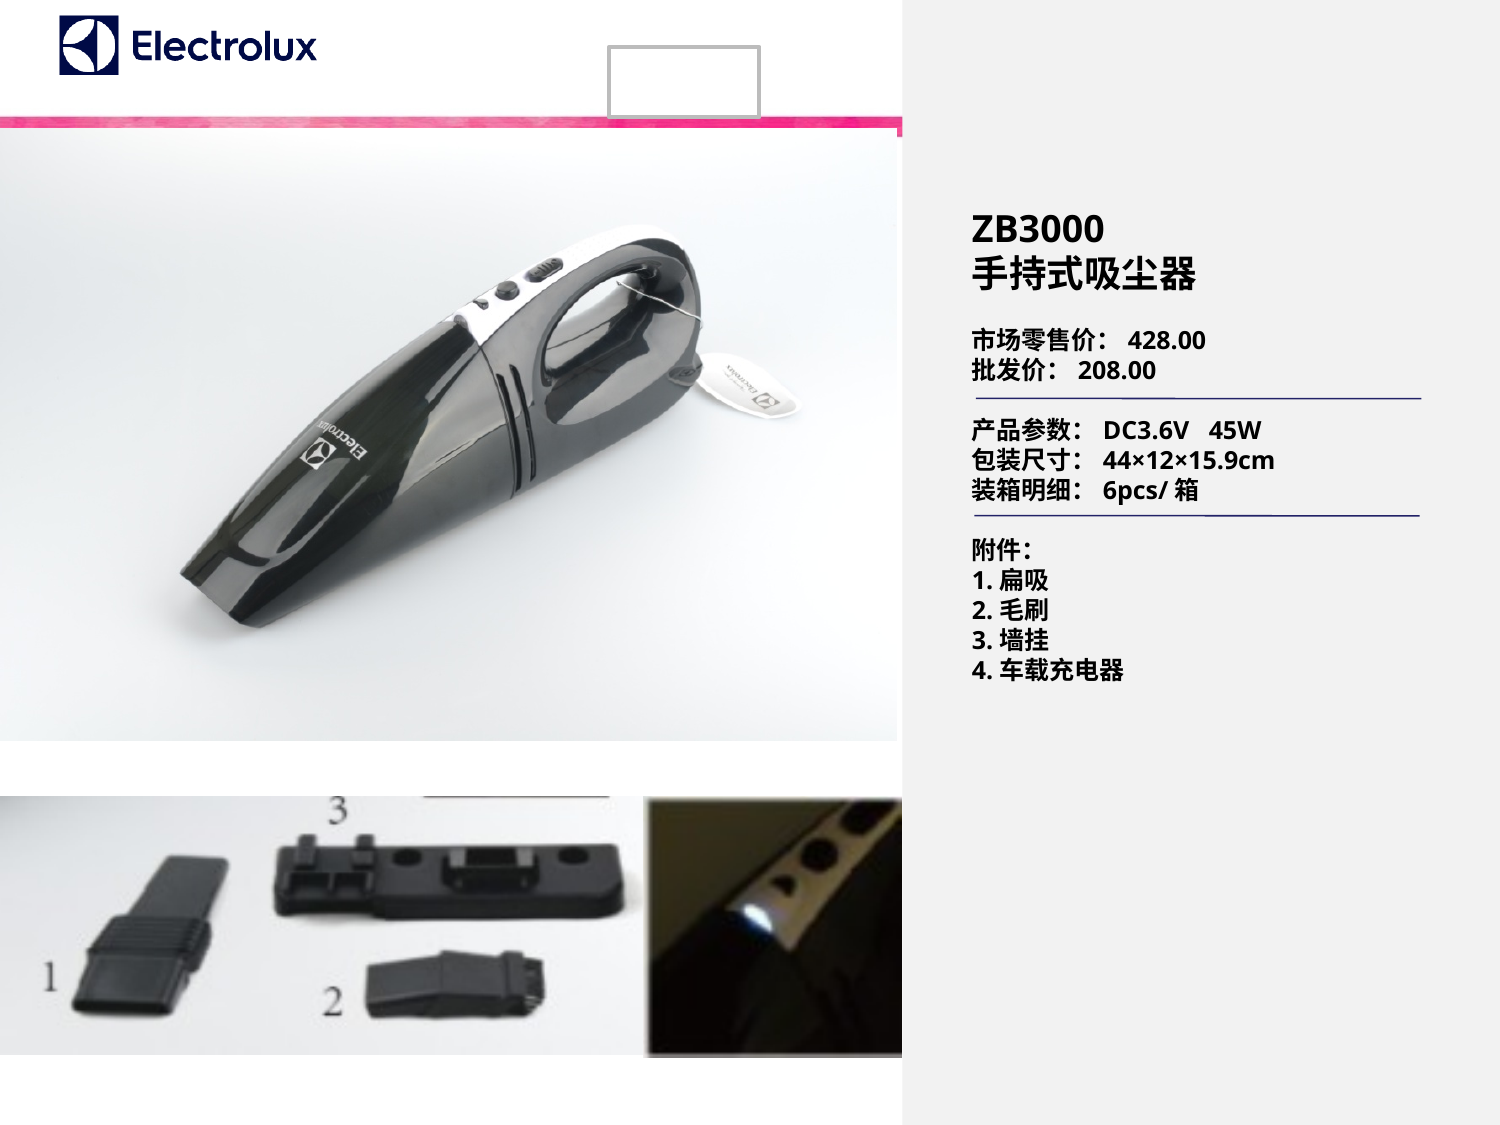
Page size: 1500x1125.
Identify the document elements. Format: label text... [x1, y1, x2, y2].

picture [0, 0, 902, 1125]
text_box [900, 0, 1500, 1125]
text_box 订购品 [607, 45, 761, 119]
text_box ZB3000 手持式吸尘器 市场零售价：428.00 批发价：208.00 产品参数：DC3.6V 45W 包装尺寸：44×12×15.9cm 装箱明细：6pcs/箱 附件： 1.扁吸 2.毛刷 3.墙挂 4.车载充电器 [960, 199, 1301, 690]
